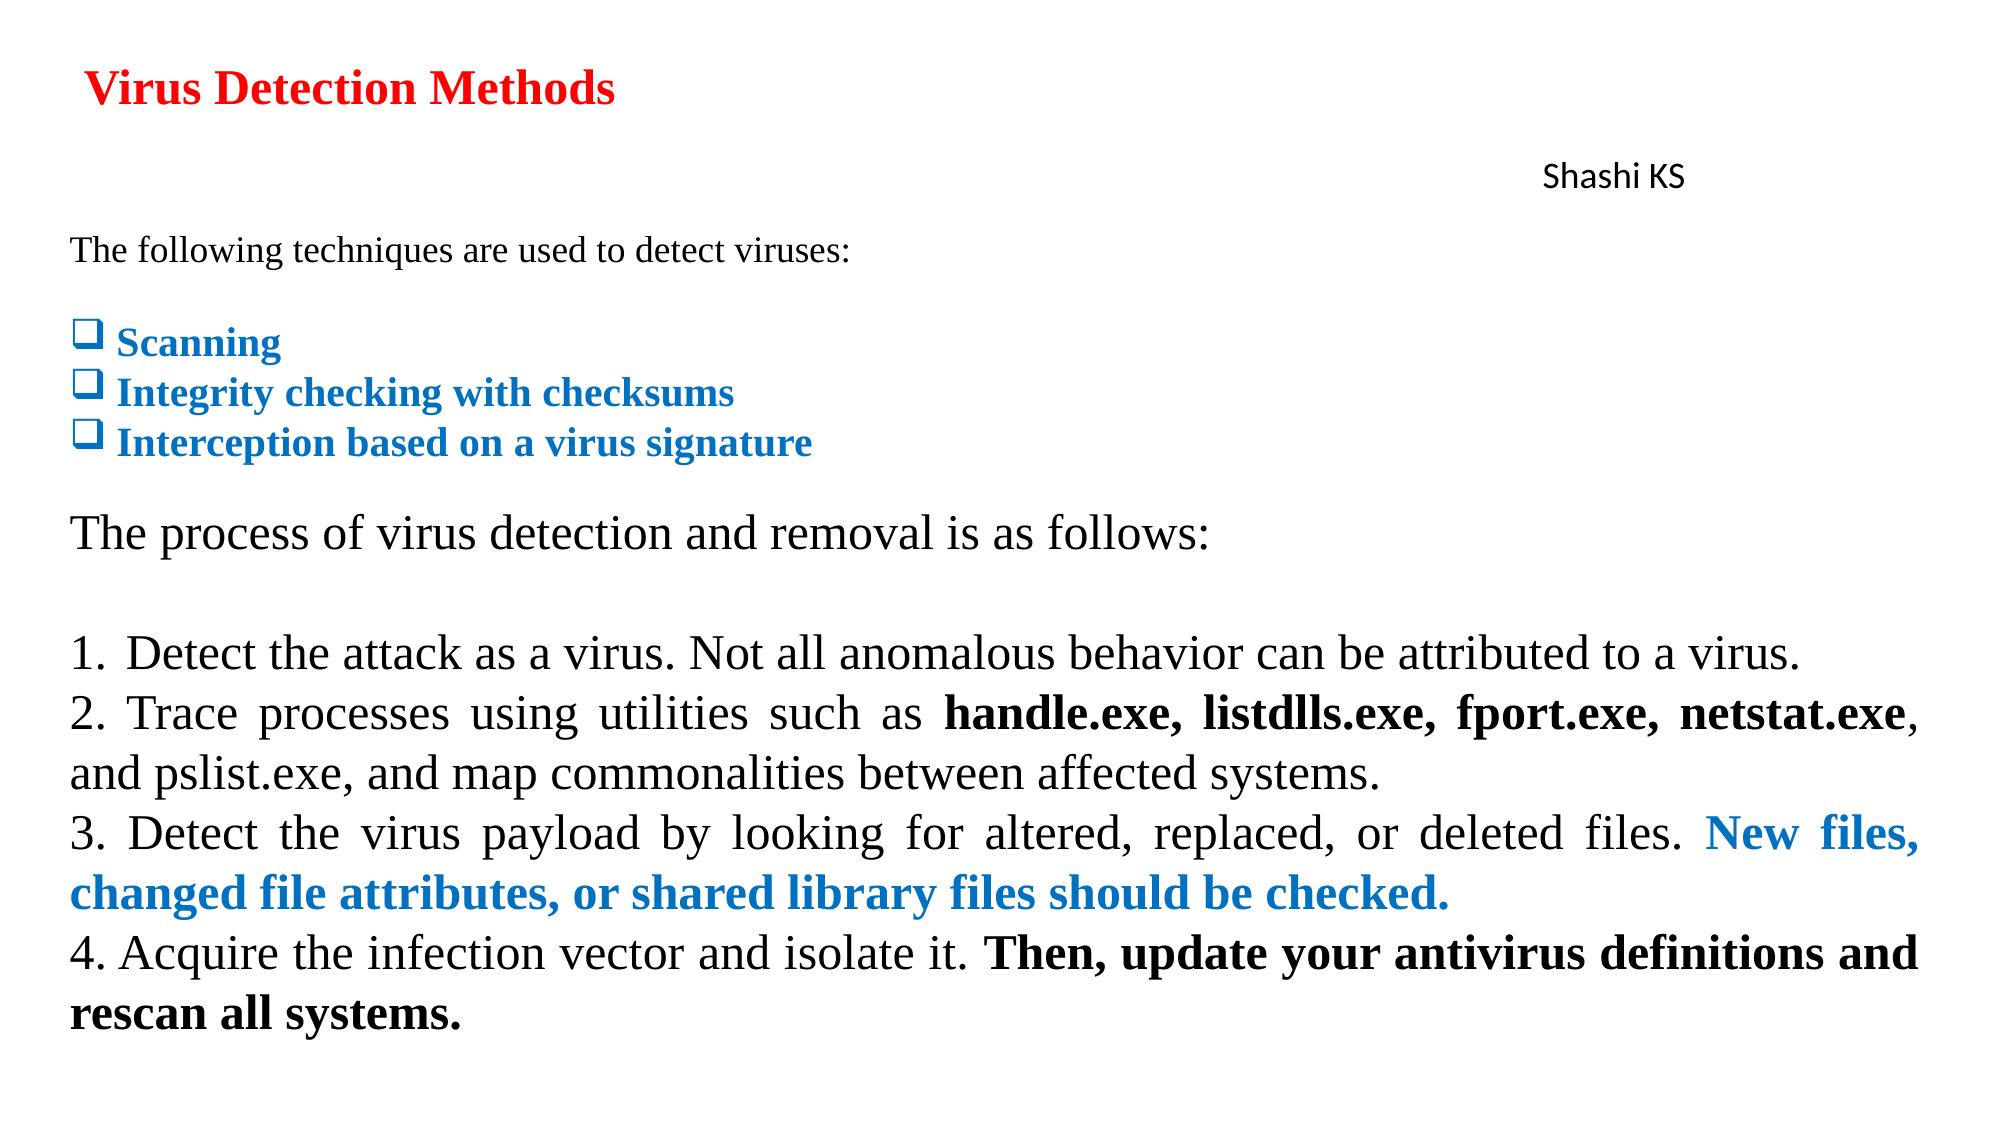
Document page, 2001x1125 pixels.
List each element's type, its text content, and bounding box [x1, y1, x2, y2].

text_box The process of virus detection and removal is as follows: Detect the attack as a virus. Not all anomalous behavior can be attributed to a virus. 2. Trace processes using utilities such as handle.exe, listdlls.exe, fport.exe, netstat.exe, and pslist.exe, and map commonalities between affected systems. 3. Detect the virus payload by looking for altered, replaced, or deleted files. New files, changed file attributes, or shared library files should be checked. 4. Acquire the infection vector and isolate it. Then, update your antivirus definitions and rescan all systems. [54, 491, 1935, 1047]
text_box Virus Detection Methods [69, 47, 1806, 123]
text_box The following techniques are used to detect viruses: Scanning Integrity checking with checksums Interception based on a virus signature [54, 217, 1875, 473]
